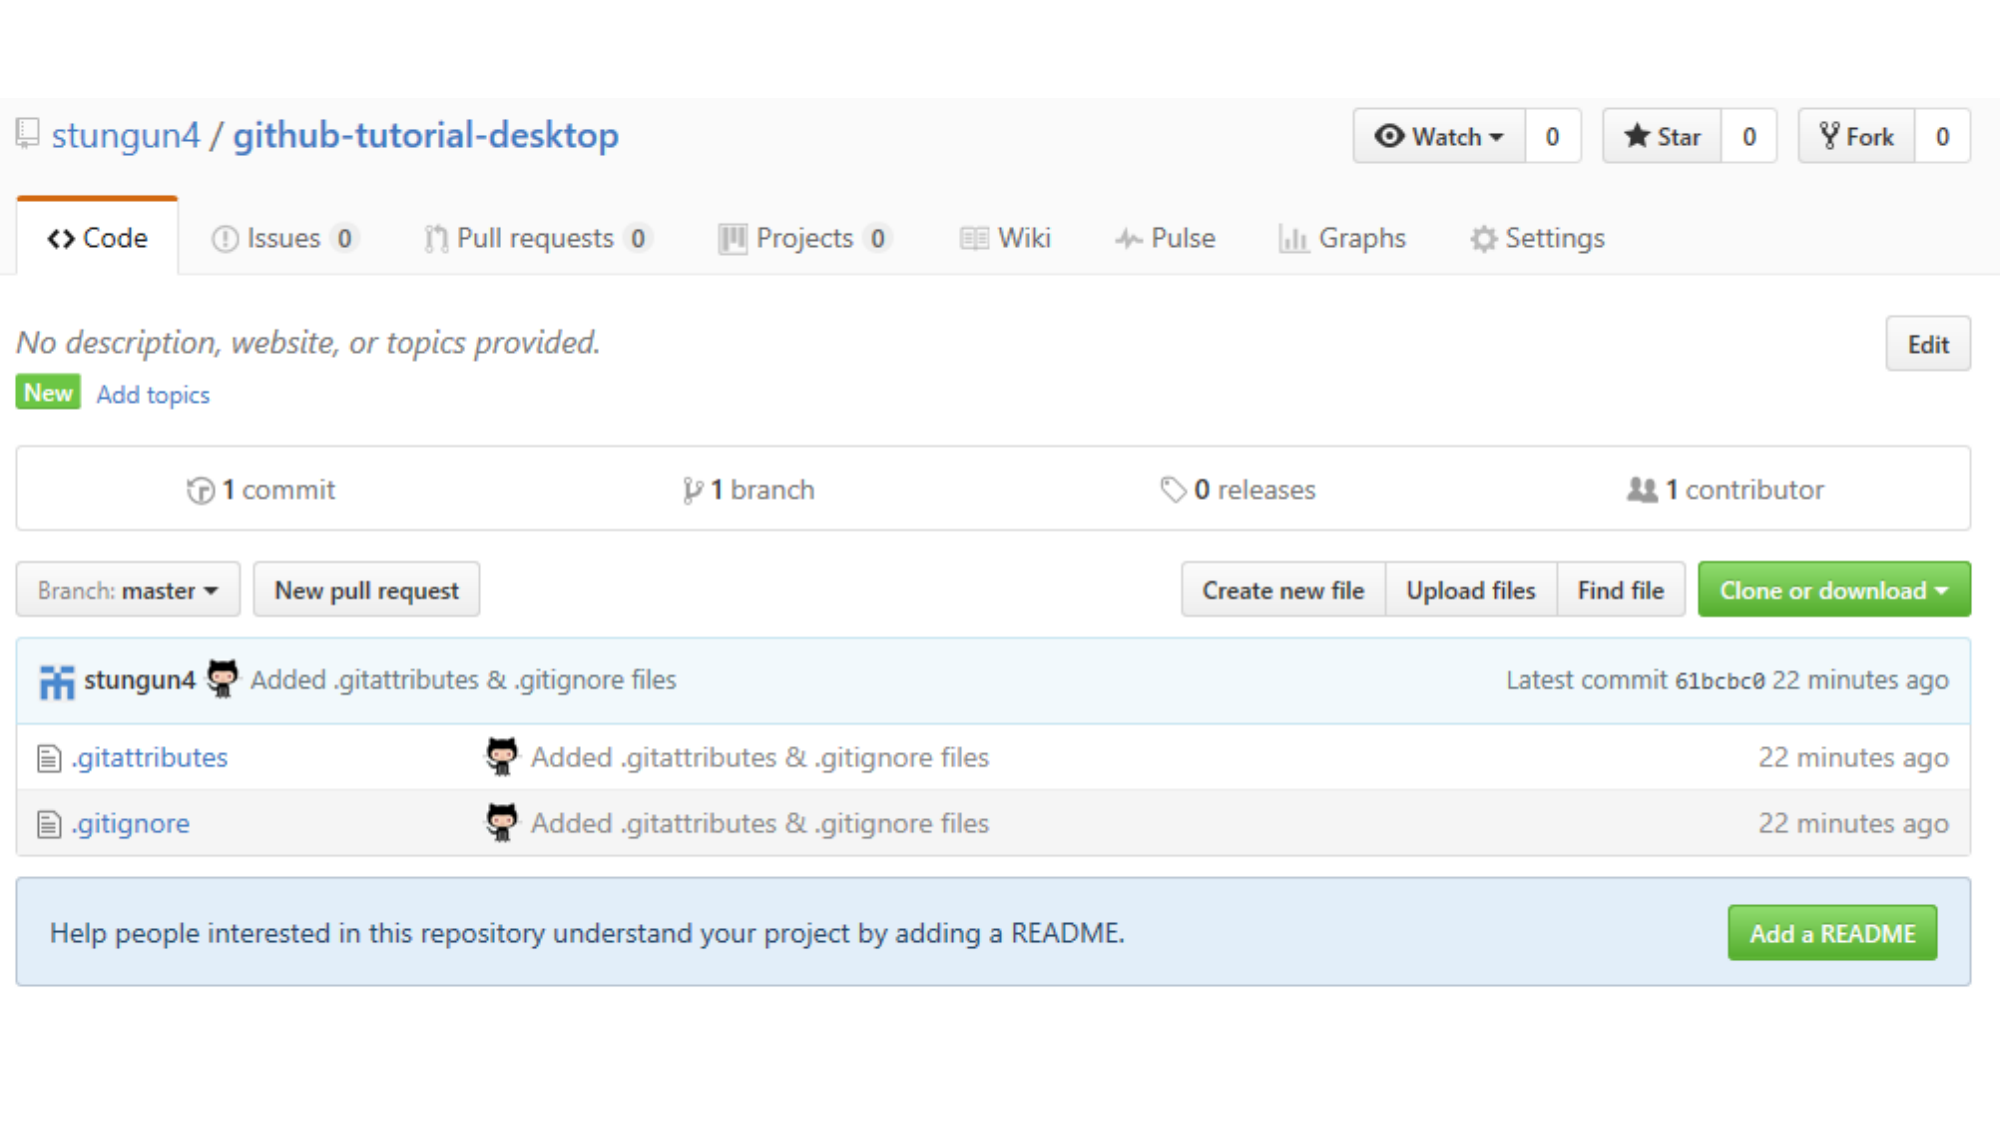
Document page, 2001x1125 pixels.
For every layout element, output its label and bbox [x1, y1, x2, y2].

picture [0, 98, 2000, 1027]
